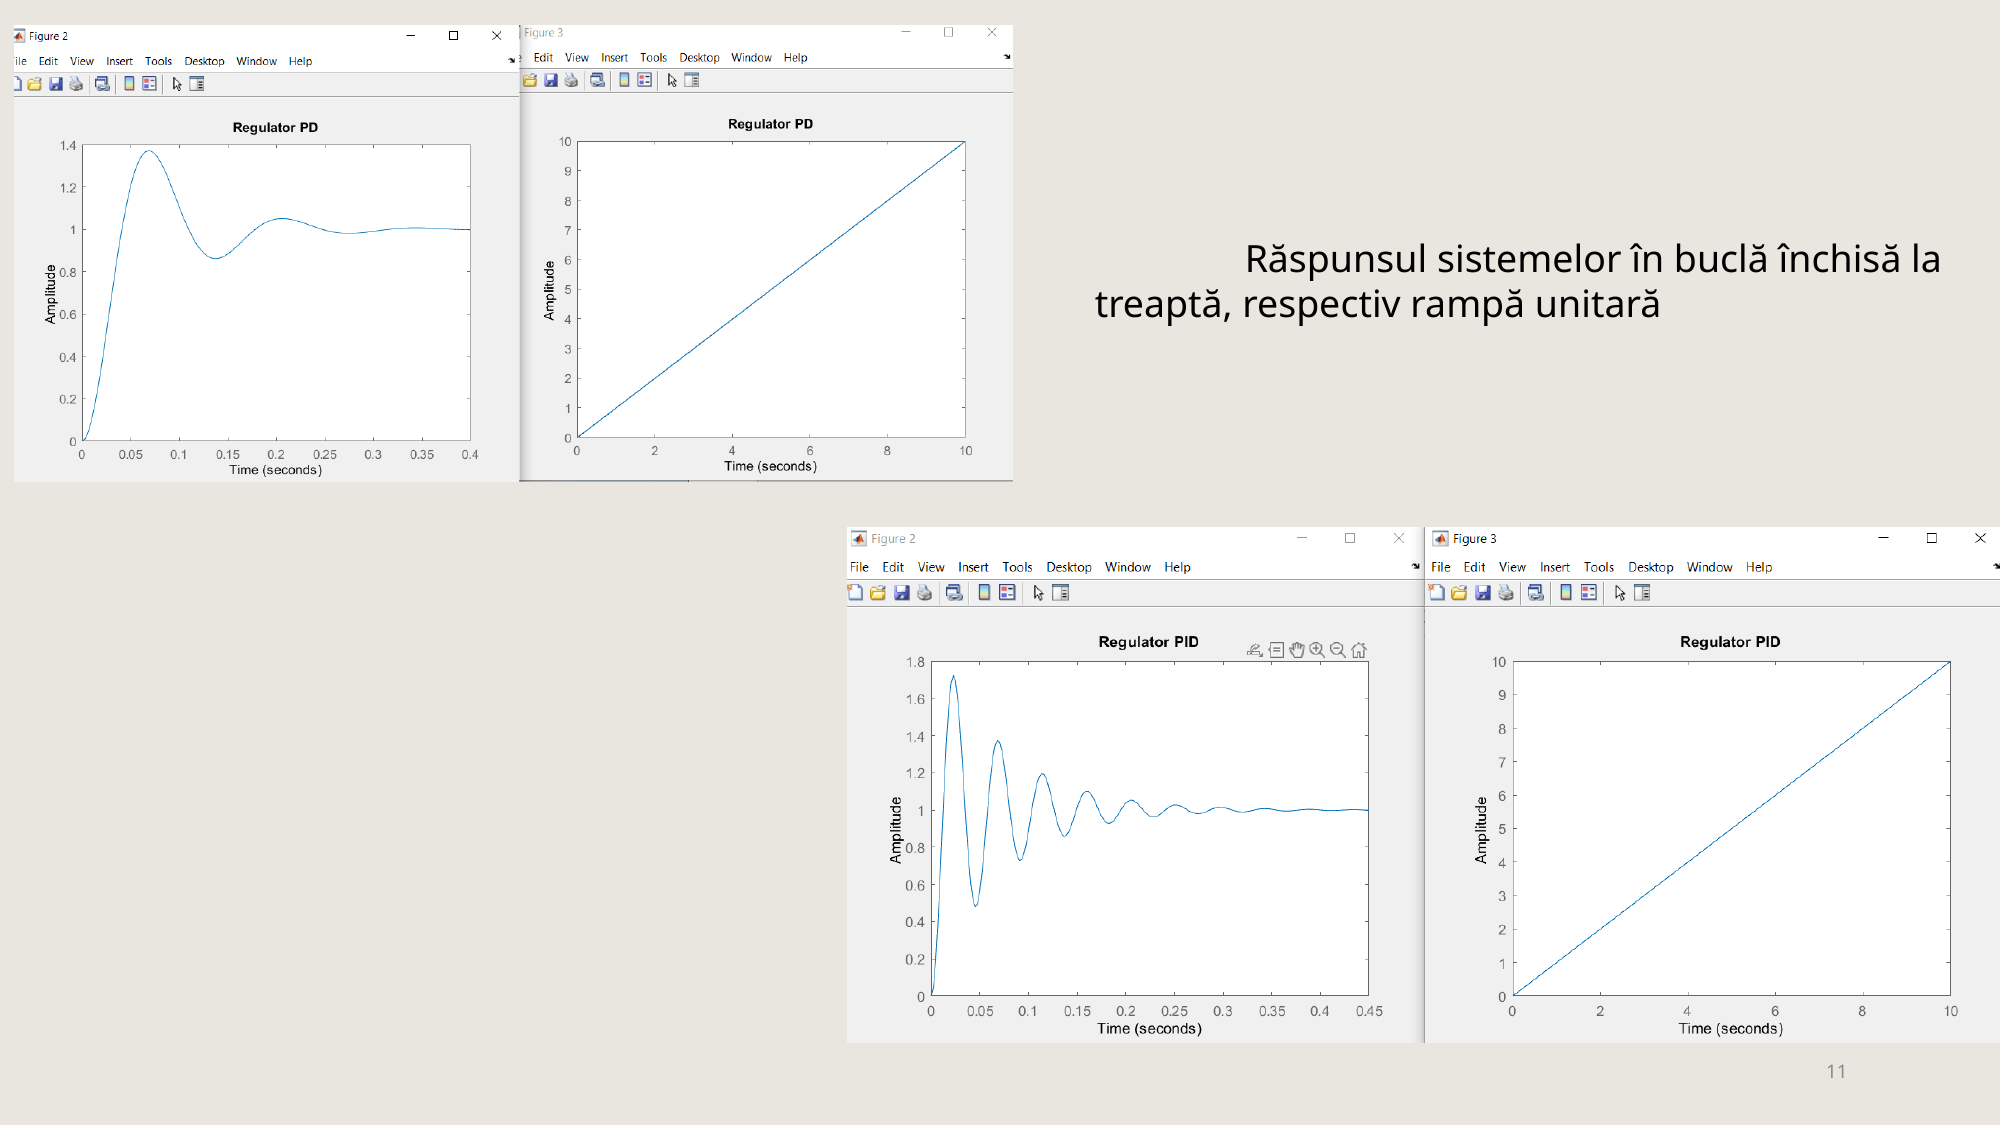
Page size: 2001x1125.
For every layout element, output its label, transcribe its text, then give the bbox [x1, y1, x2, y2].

picture [14, 25, 1013, 482]
text_box Răspunsul sistemelor în buclă închisă la treaptă, respectiv rampă unitară [1080, 227, 1974, 333]
picture [847, 527, 2000, 1043]
slide_number 11 [1412, 1043, 1863, 1103]
